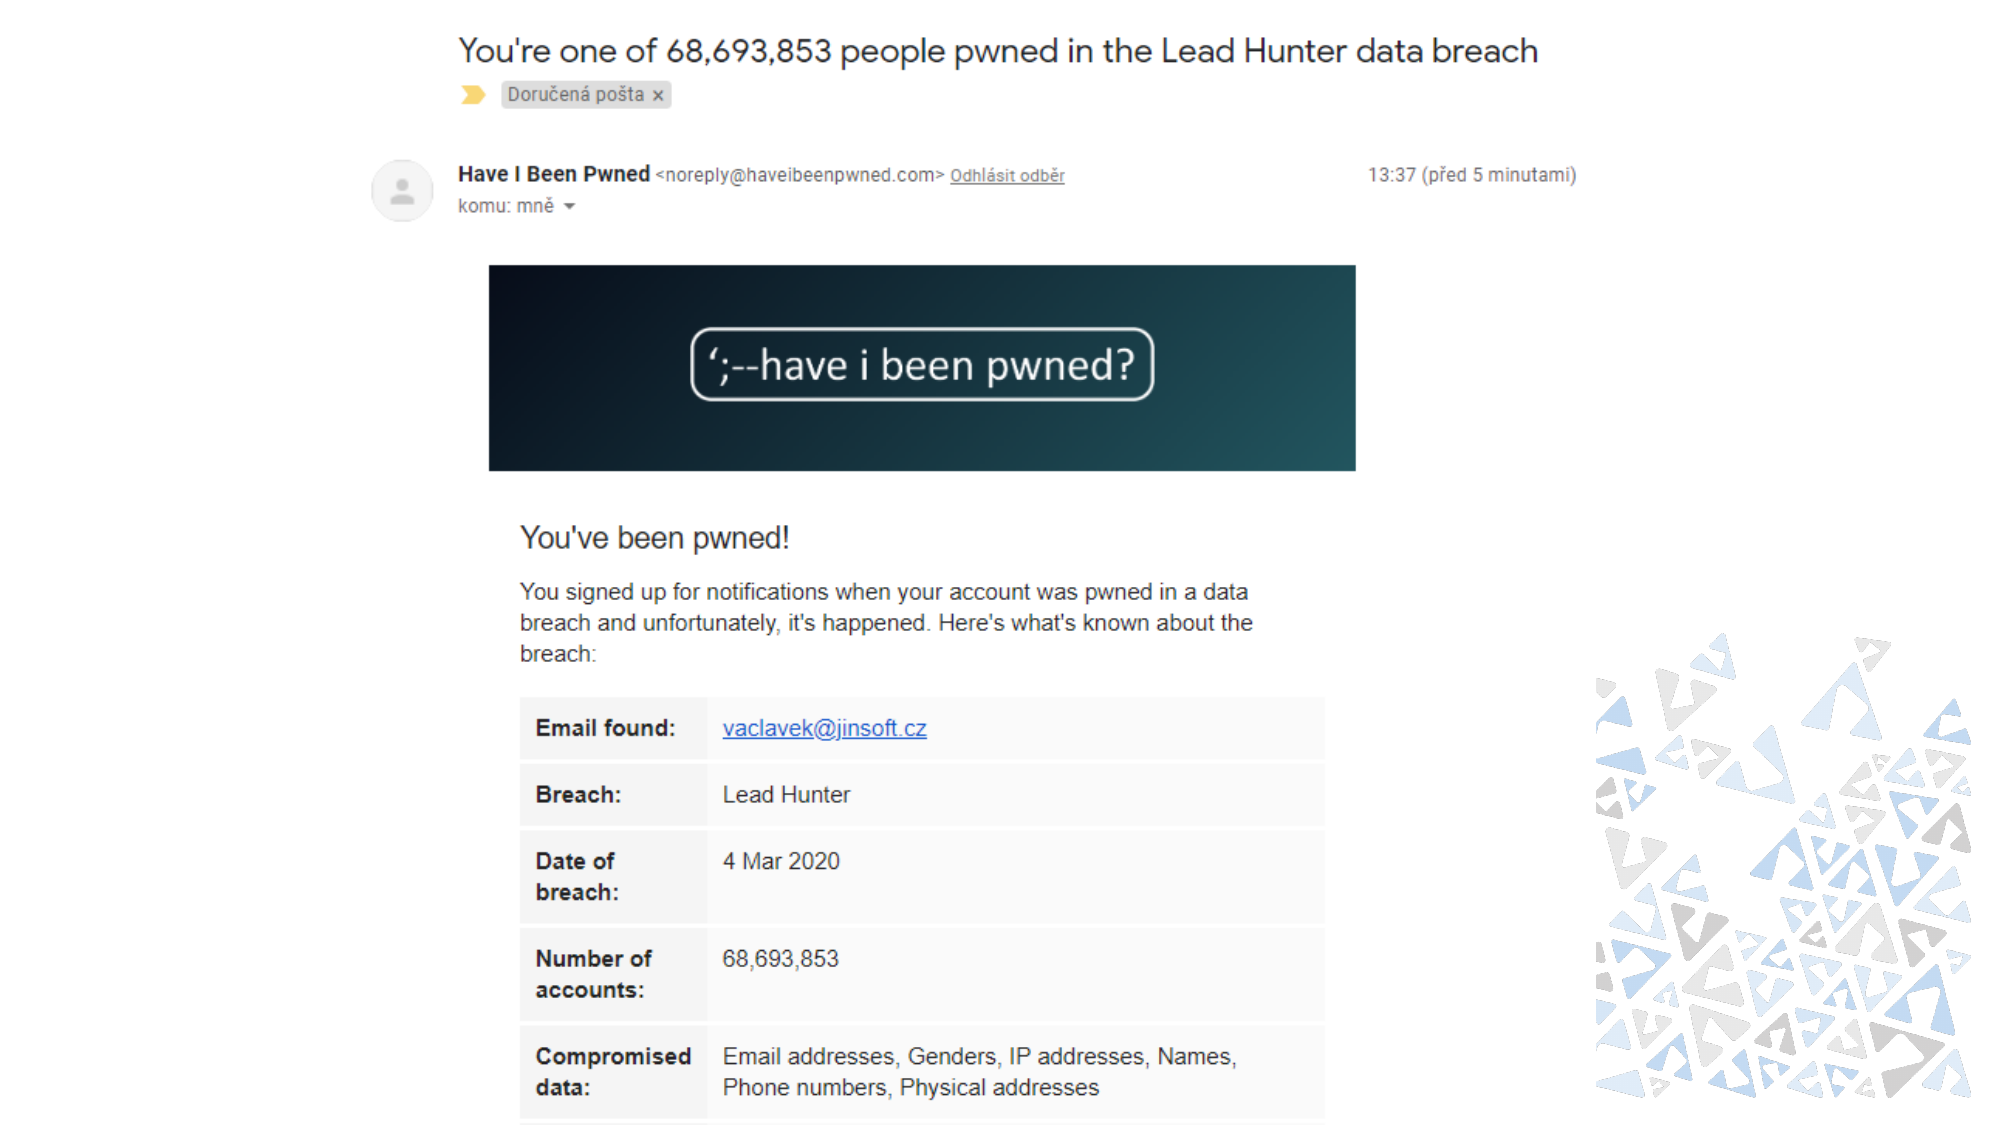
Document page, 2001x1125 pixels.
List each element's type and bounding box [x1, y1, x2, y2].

picture [349, 0, 1971, 1125]
